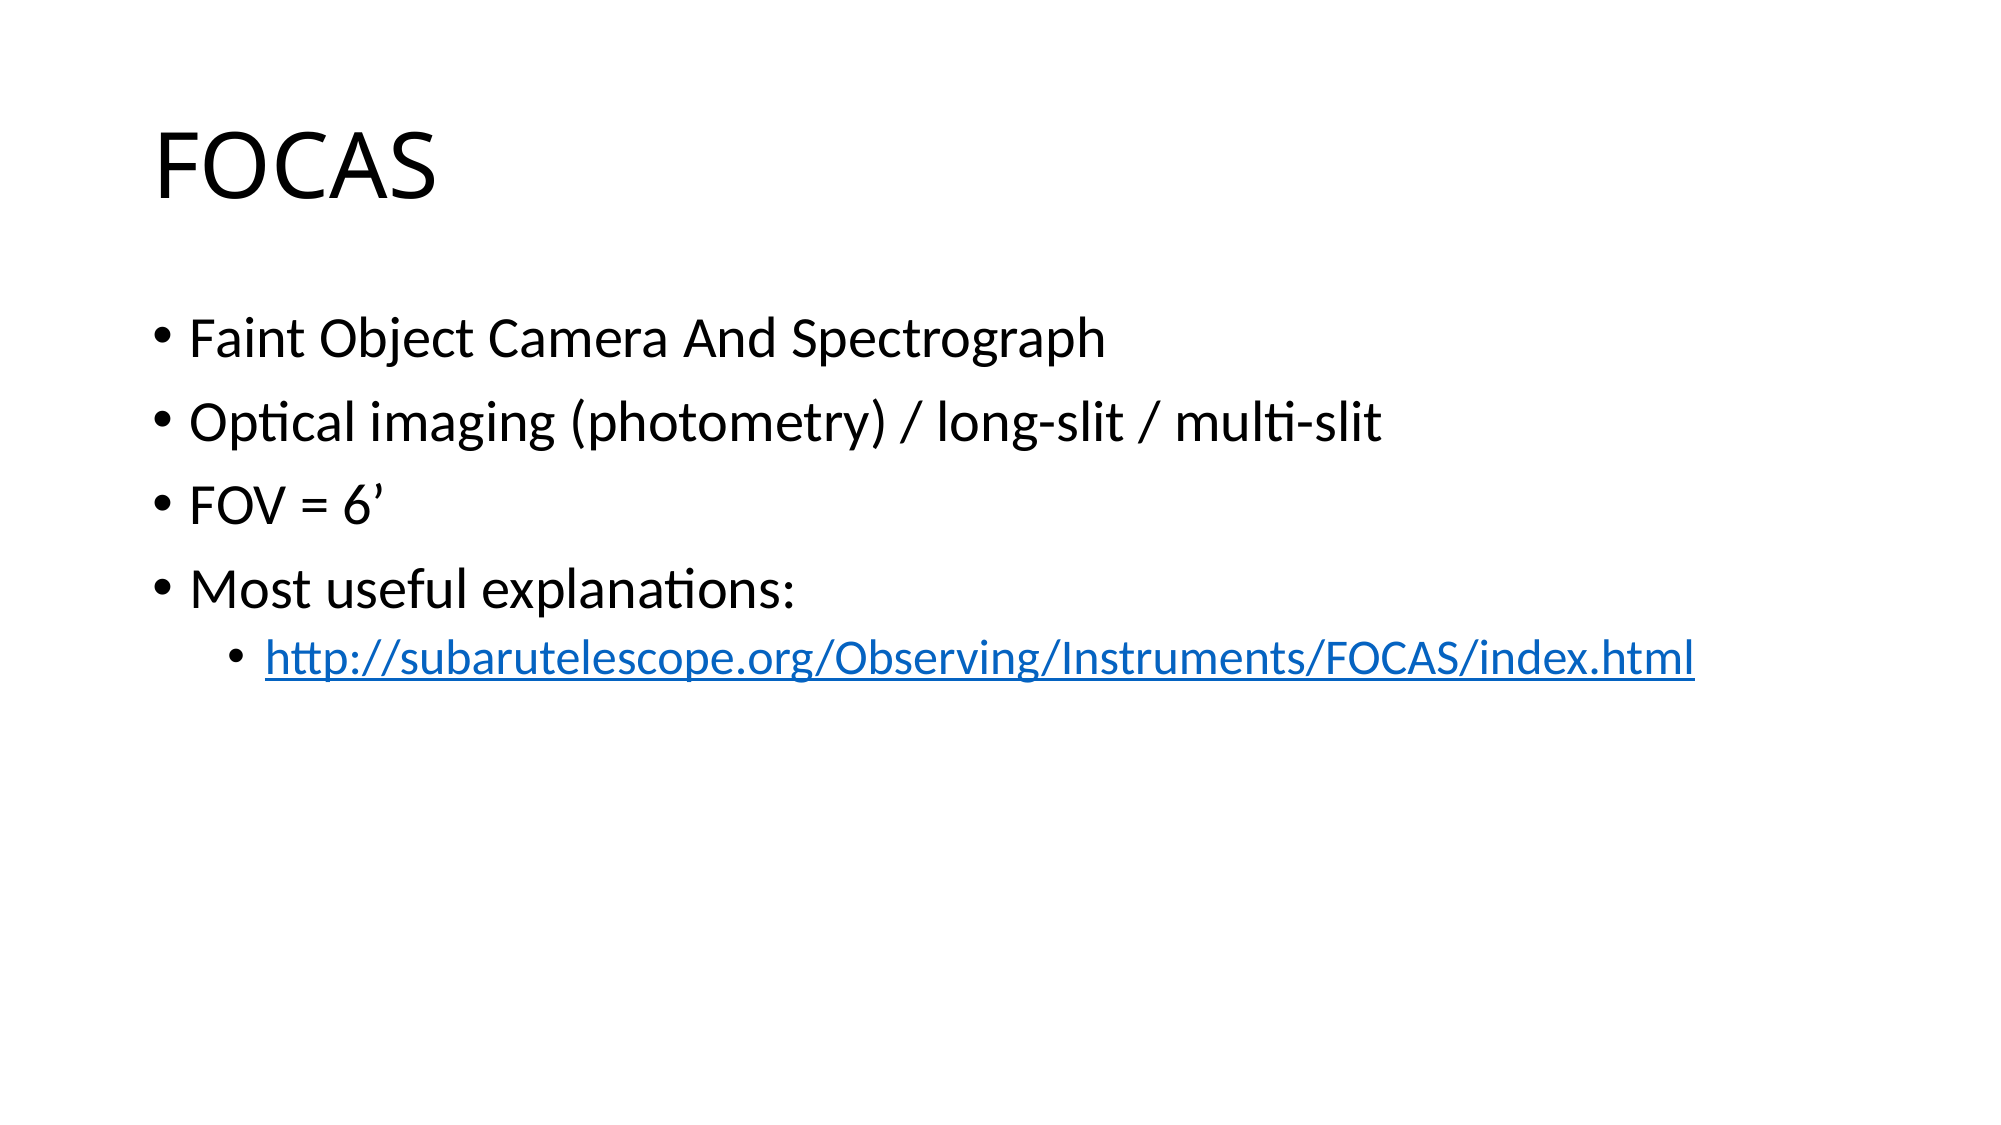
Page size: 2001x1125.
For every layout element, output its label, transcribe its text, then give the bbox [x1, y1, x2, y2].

title FOCAS [137, 59, 1863, 278]
list Faint Object Camera And Spectrograph Optical imaging (photometry) / long-slit / multi-slit FOV = 6’ Most useful explanations: http://subarutelescope.org/Observing/Instruments/FOCAS/index.html [137, 299, 1863, 1014]
